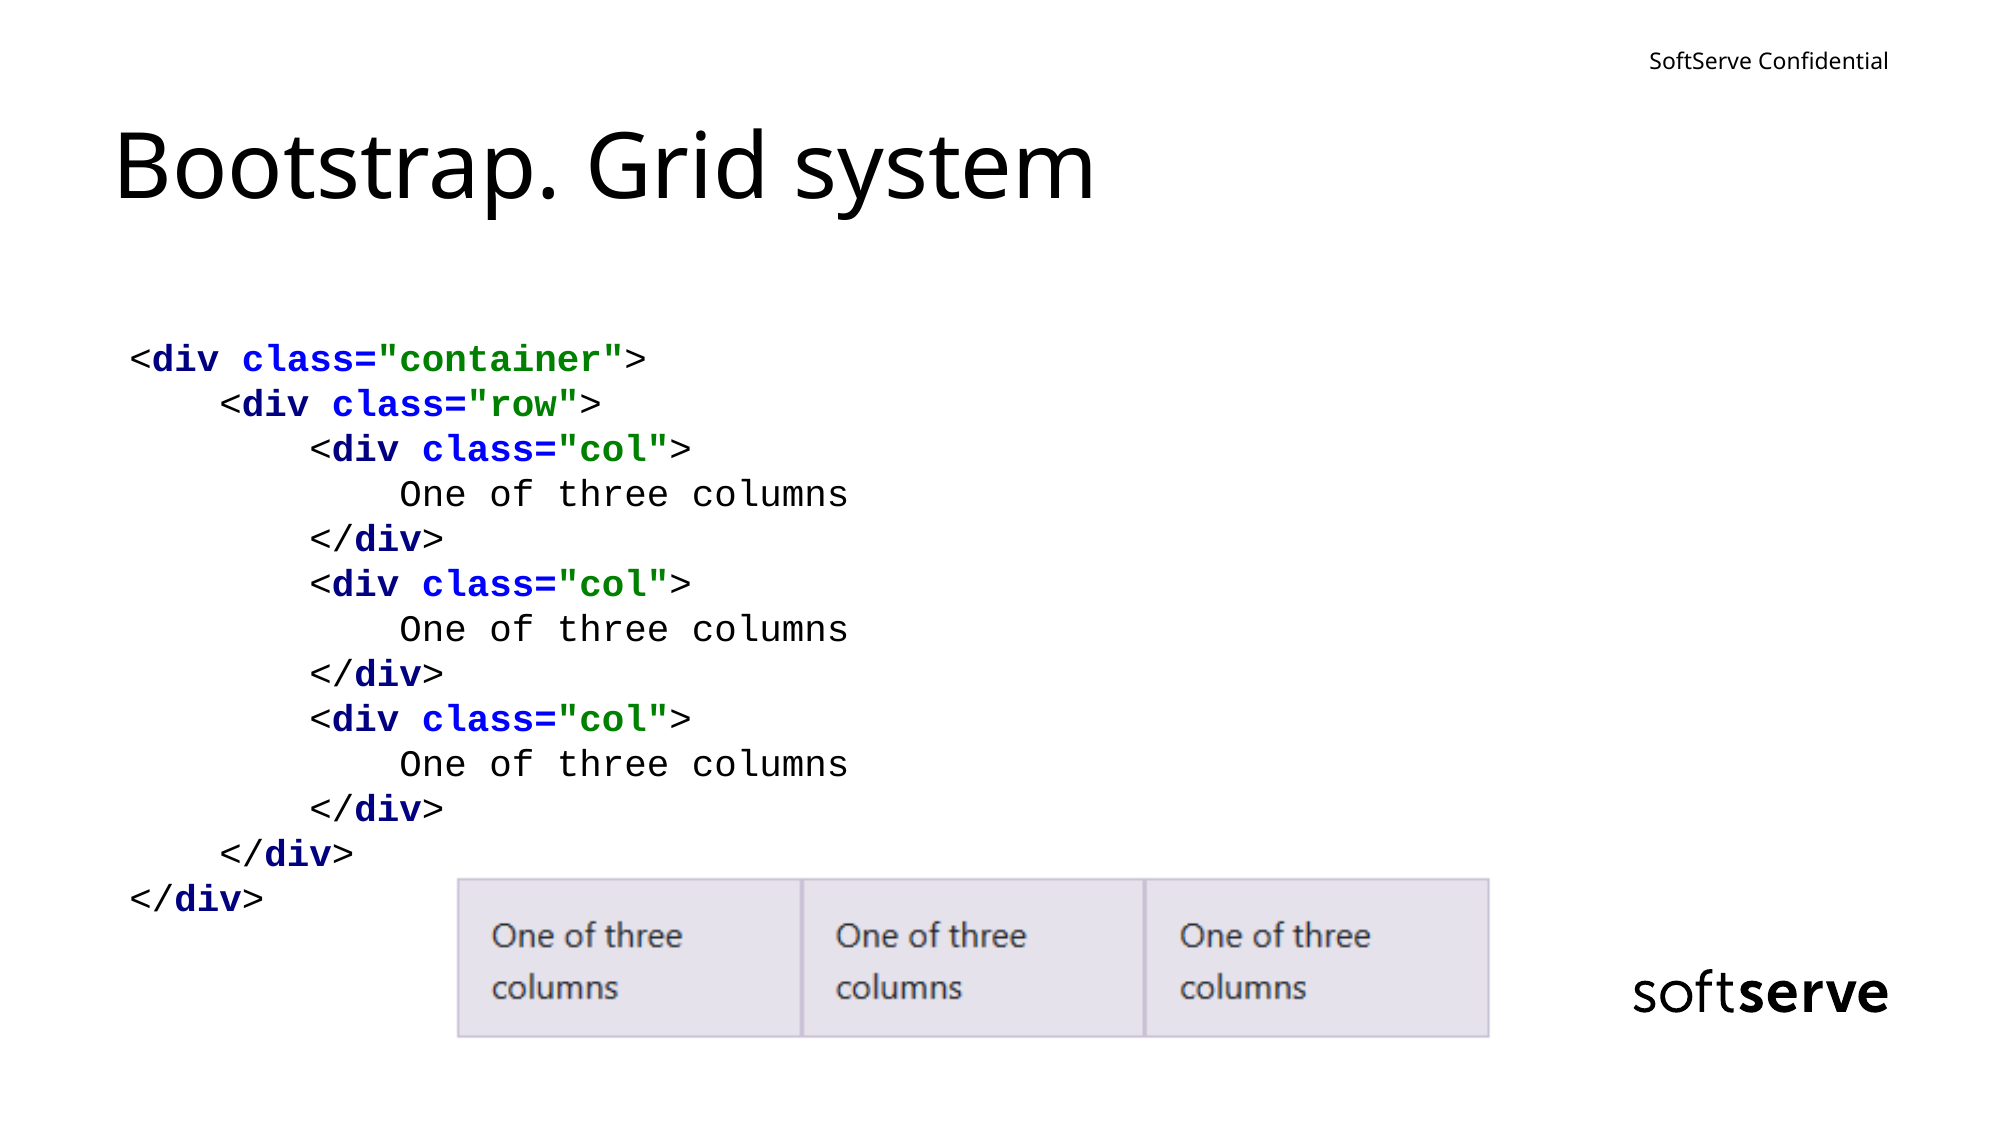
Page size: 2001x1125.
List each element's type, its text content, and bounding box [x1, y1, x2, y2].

title Bootstrap. Grid system [112, 112, 1888, 225]
text_box <div class="container"> <div class="row"> <div class="col"> One of three columns </div> <div class="col"> One of three columns </div> <div class="col"> One of three columns </div> </div> </div> [114, 326, 865, 927]
picture [447, 868, 1503, 1049]
